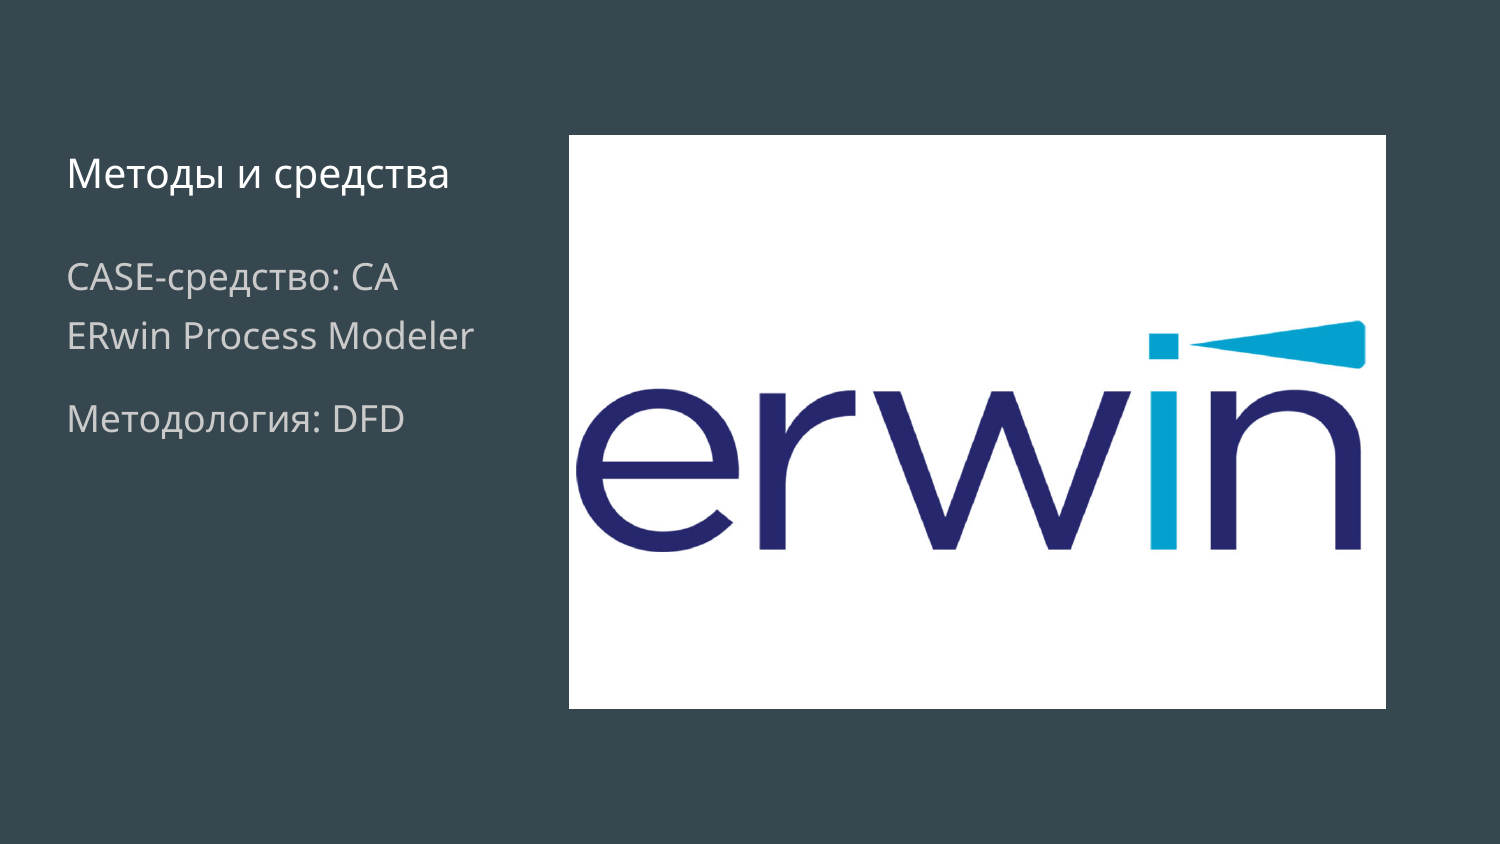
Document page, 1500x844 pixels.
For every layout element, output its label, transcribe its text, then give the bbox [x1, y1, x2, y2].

picture [568, 134, 1386, 709]
title Методы и средства [51, 91, 512, 216]
list CASE-средство: CA ERwin Process Modeler Методология: DFD [51, 227, 512, 750]
